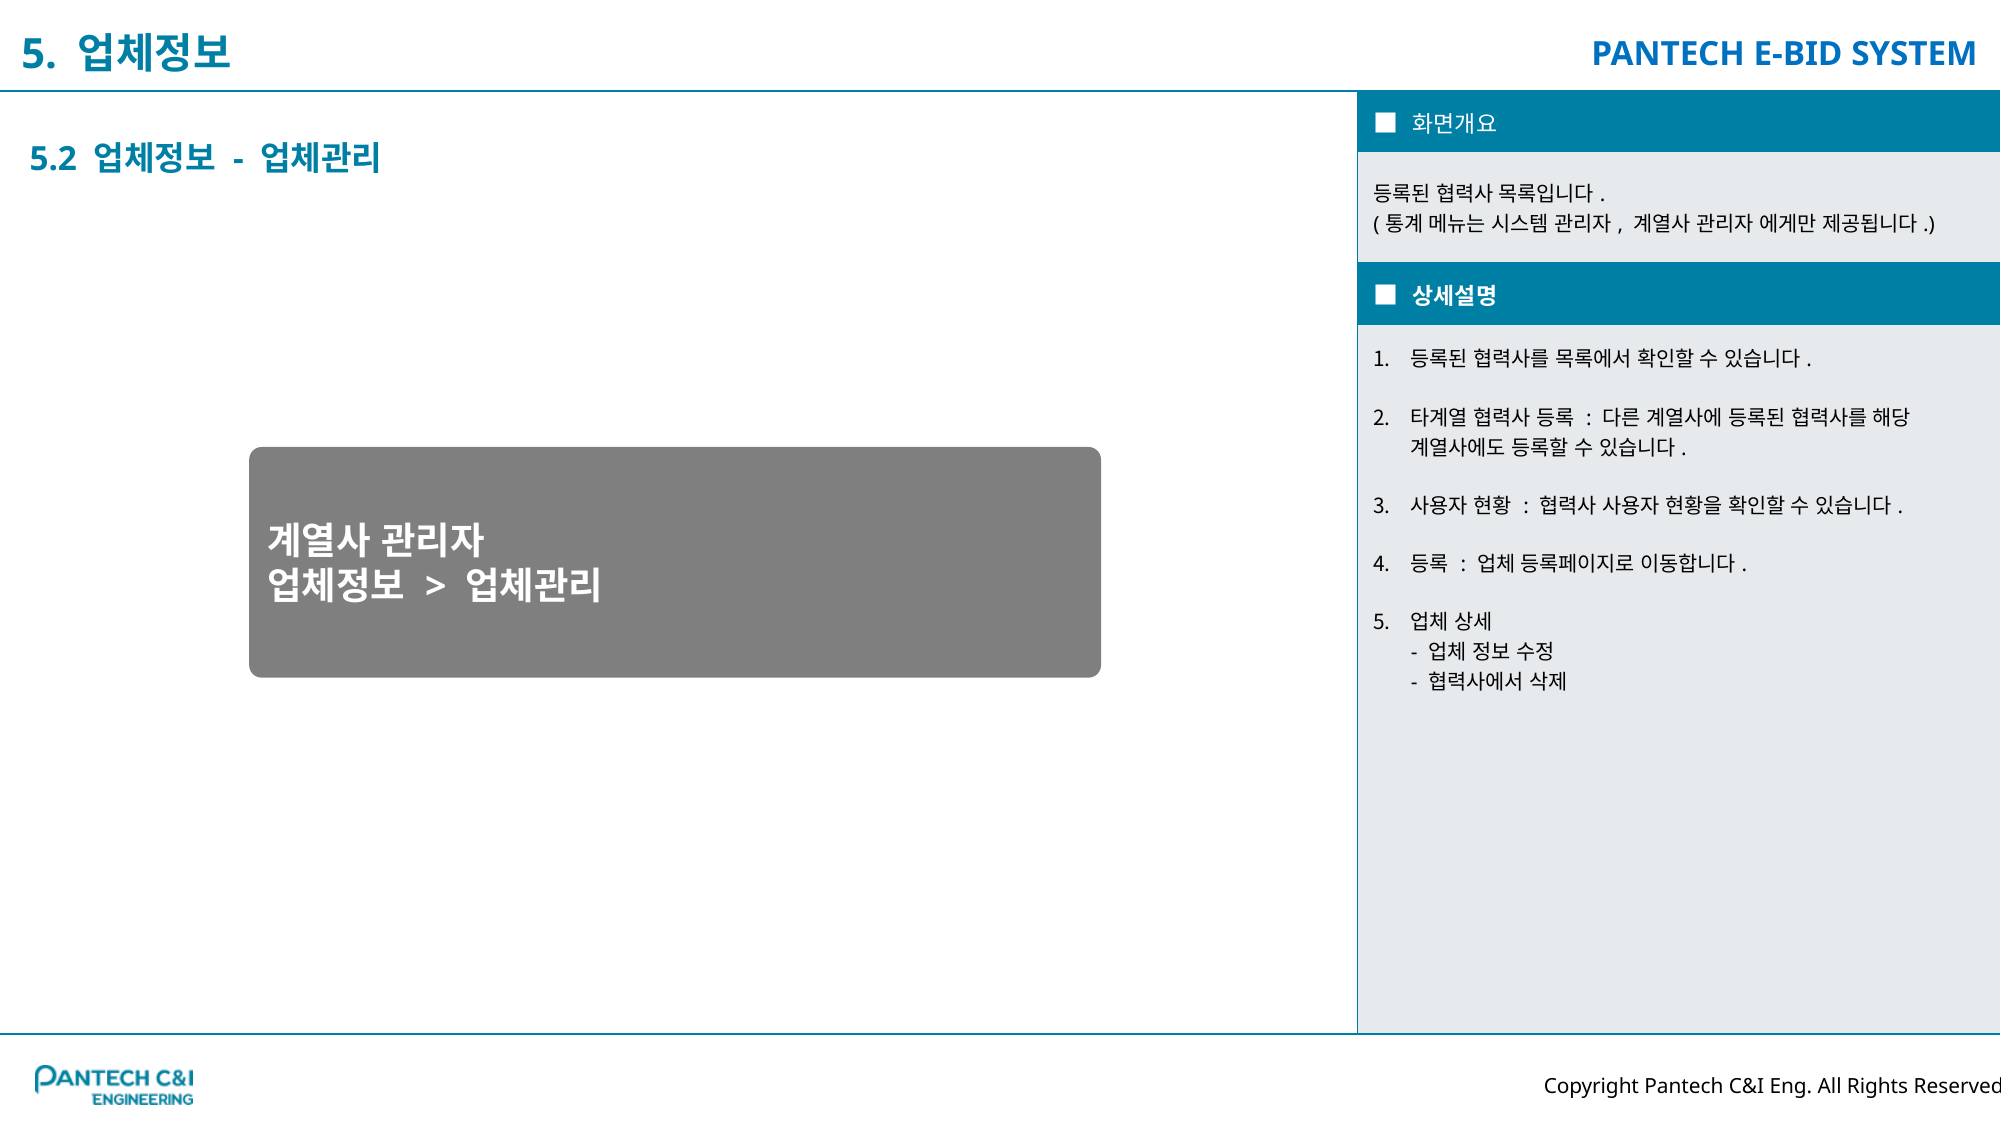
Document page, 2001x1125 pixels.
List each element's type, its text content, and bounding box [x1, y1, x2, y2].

text_box 계열사 관리자 업체정보 > 업체관리 [247, 445, 1103, 680]
text_box 5.2 업체정보 - 업체관리 [14, 130, 398, 185]
text_box 5. 업체정보 [6, 19, 247, 85]
picture [35, 1065, 193, 1105]
table_header ■ 화면개요 [1358, 91, 2000, 152]
table_cell ■ 상세설명 [1358, 262, 2000, 325]
table_cell 등록된 협력사 목록입니다. (통계 메뉴는 시스템 관리자, 계열사 관리자 에게만 제공됩니다.) [1358, 152, 2000, 262]
table_cell 등록된 협력사를 목록에서 확인할 수 있습니다. 타계열 협력사 등록 : 다른 계열사에 등록된 협력사를 해당 계열사에도 등록할 수 있습니다. 사용자 현황 : 협력사 사용자 현황을 확인할 수 있습니다. 등록 : 업체 등록페이지로 이동합니다. 업체 상세 - 업체 정보 수정 - 협력사에서 삭제 [1358, 325, 2000, 1033]
